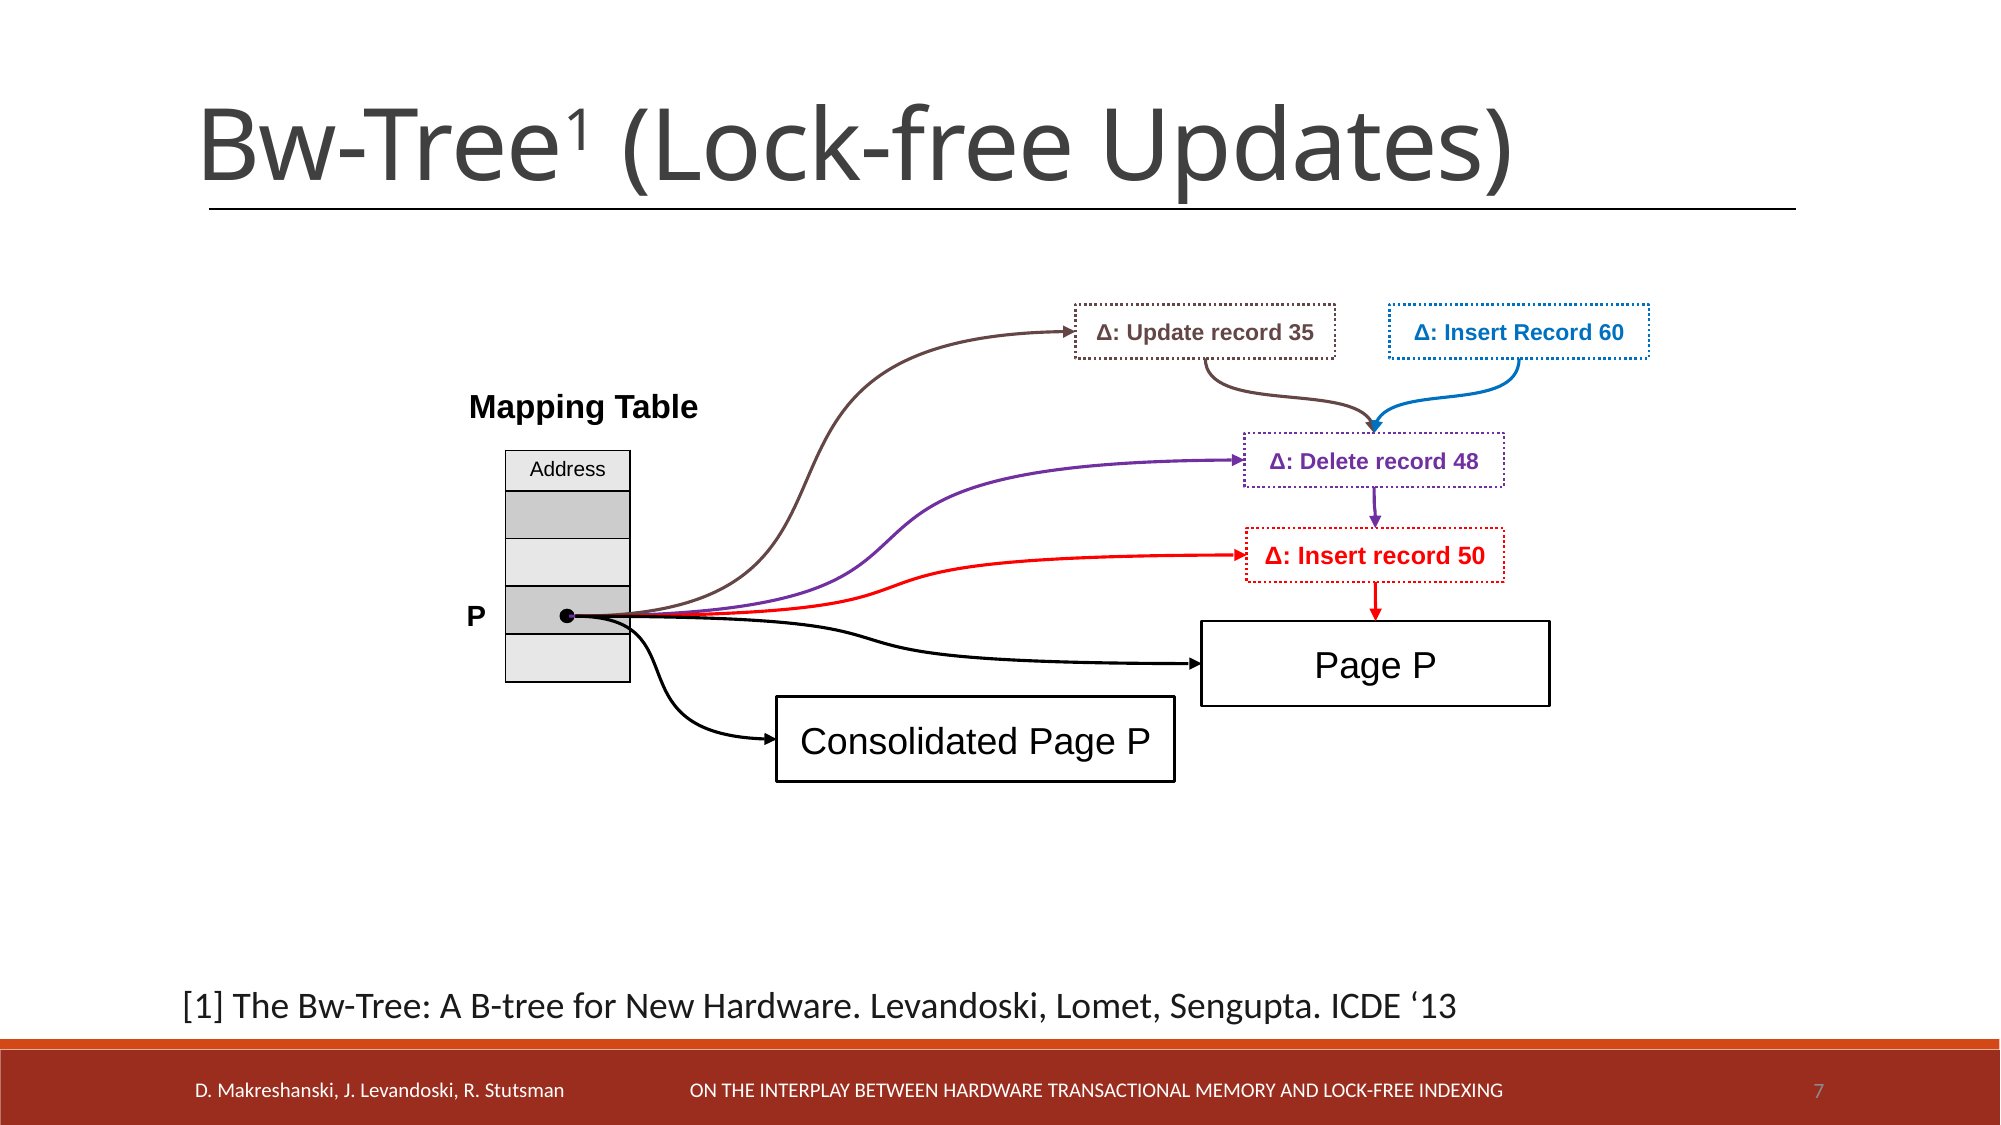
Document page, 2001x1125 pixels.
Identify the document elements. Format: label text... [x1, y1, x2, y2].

table_cell [506, 635, 572, 681]
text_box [574, 554, 1248, 617]
table_cell [506, 587, 571, 633]
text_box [568, 459, 572, 617]
table_header Address [506, 451, 572, 490]
text_box Δ: Delete record 48 [1334, 432, 1505, 488]
text_box Δ: Insert Record 60 [1388, 303, 1650, 360]
text_box Consolidated Page P [775, 695, 1176, 783]
text_box Δ: Insert record 50 [1252, 527, 1505, 583]
text_box [1] The Bw-Tree: A B-tree for New Hardware. Levandoski, Lomet, Sengupta. ICDE ‘13 [167, 973, 1474, 1033]
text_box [1083, 459, 1245, 551]
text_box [574, 331, 1076, 554]
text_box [783, 615, 1203, 665]
text_box Mapping Table [444, 377, 572, 433]
table_cell [506, 492, 565, 538]
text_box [1408, 322, 1485, 469]
text_box Δ: Update record 35 [1074, 303, 1336, 360]
slide_number 7 [1624, 1059, 1840, 1120]
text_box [574, 615, 778, 740]
text_box [559, 609, 569, 624]
text_box Page P [1200, 620, 1551, 707]
title Bw-Tree1 (Lock-free Updates) [180, 47, 1830, 209]
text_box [1251, 310, 1328, 481]
table_cell [506, 539, 565, 585]
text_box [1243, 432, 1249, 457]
text_box P [449, 589, 504, 640]
